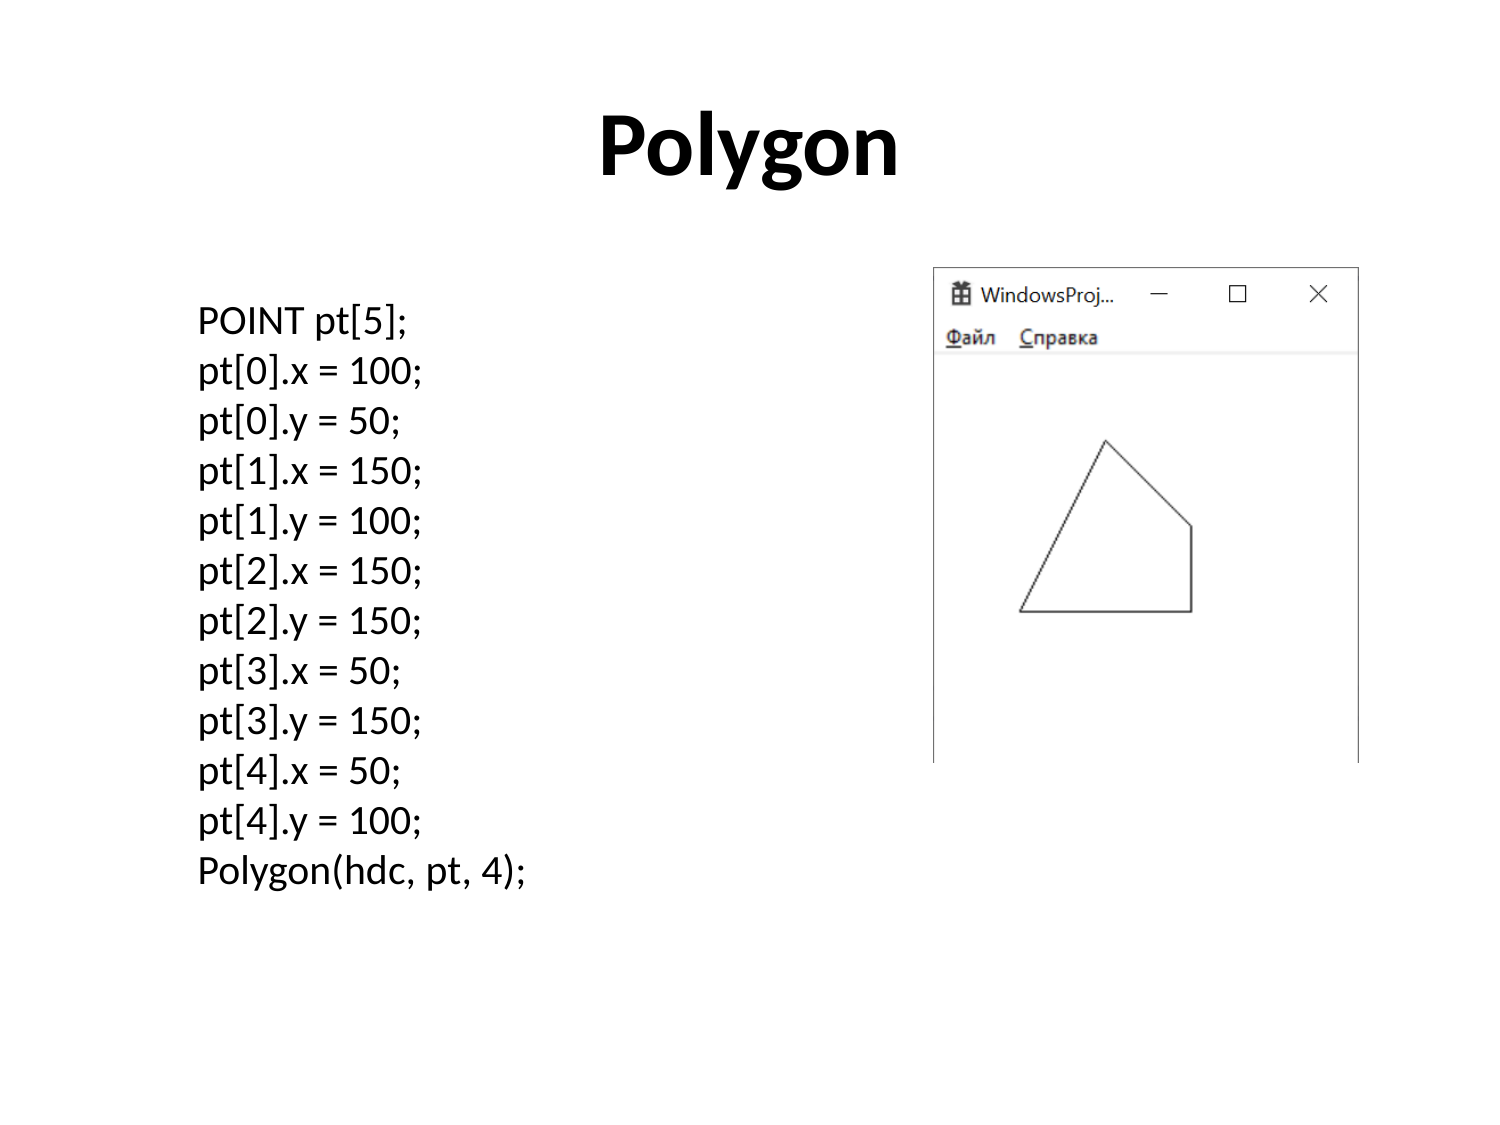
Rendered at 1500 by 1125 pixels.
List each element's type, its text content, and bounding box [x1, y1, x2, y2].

picture [932, 266, 1359, 764]
text_box POINT pt[5]; pt[0].x = 100; pt[0].y = 50; pt[1].x = 150; pt[1].y = 100; pt[2].x = 150; pt[2].y = 150; pt[3].x = 50; pt[3].y = 150; pt[4].x = 50; pt[4].y = 100; Polygon(hdc, pt, 4); [183, 285, 933, 901]
title Polygon [75, 45, 1425, 233]
